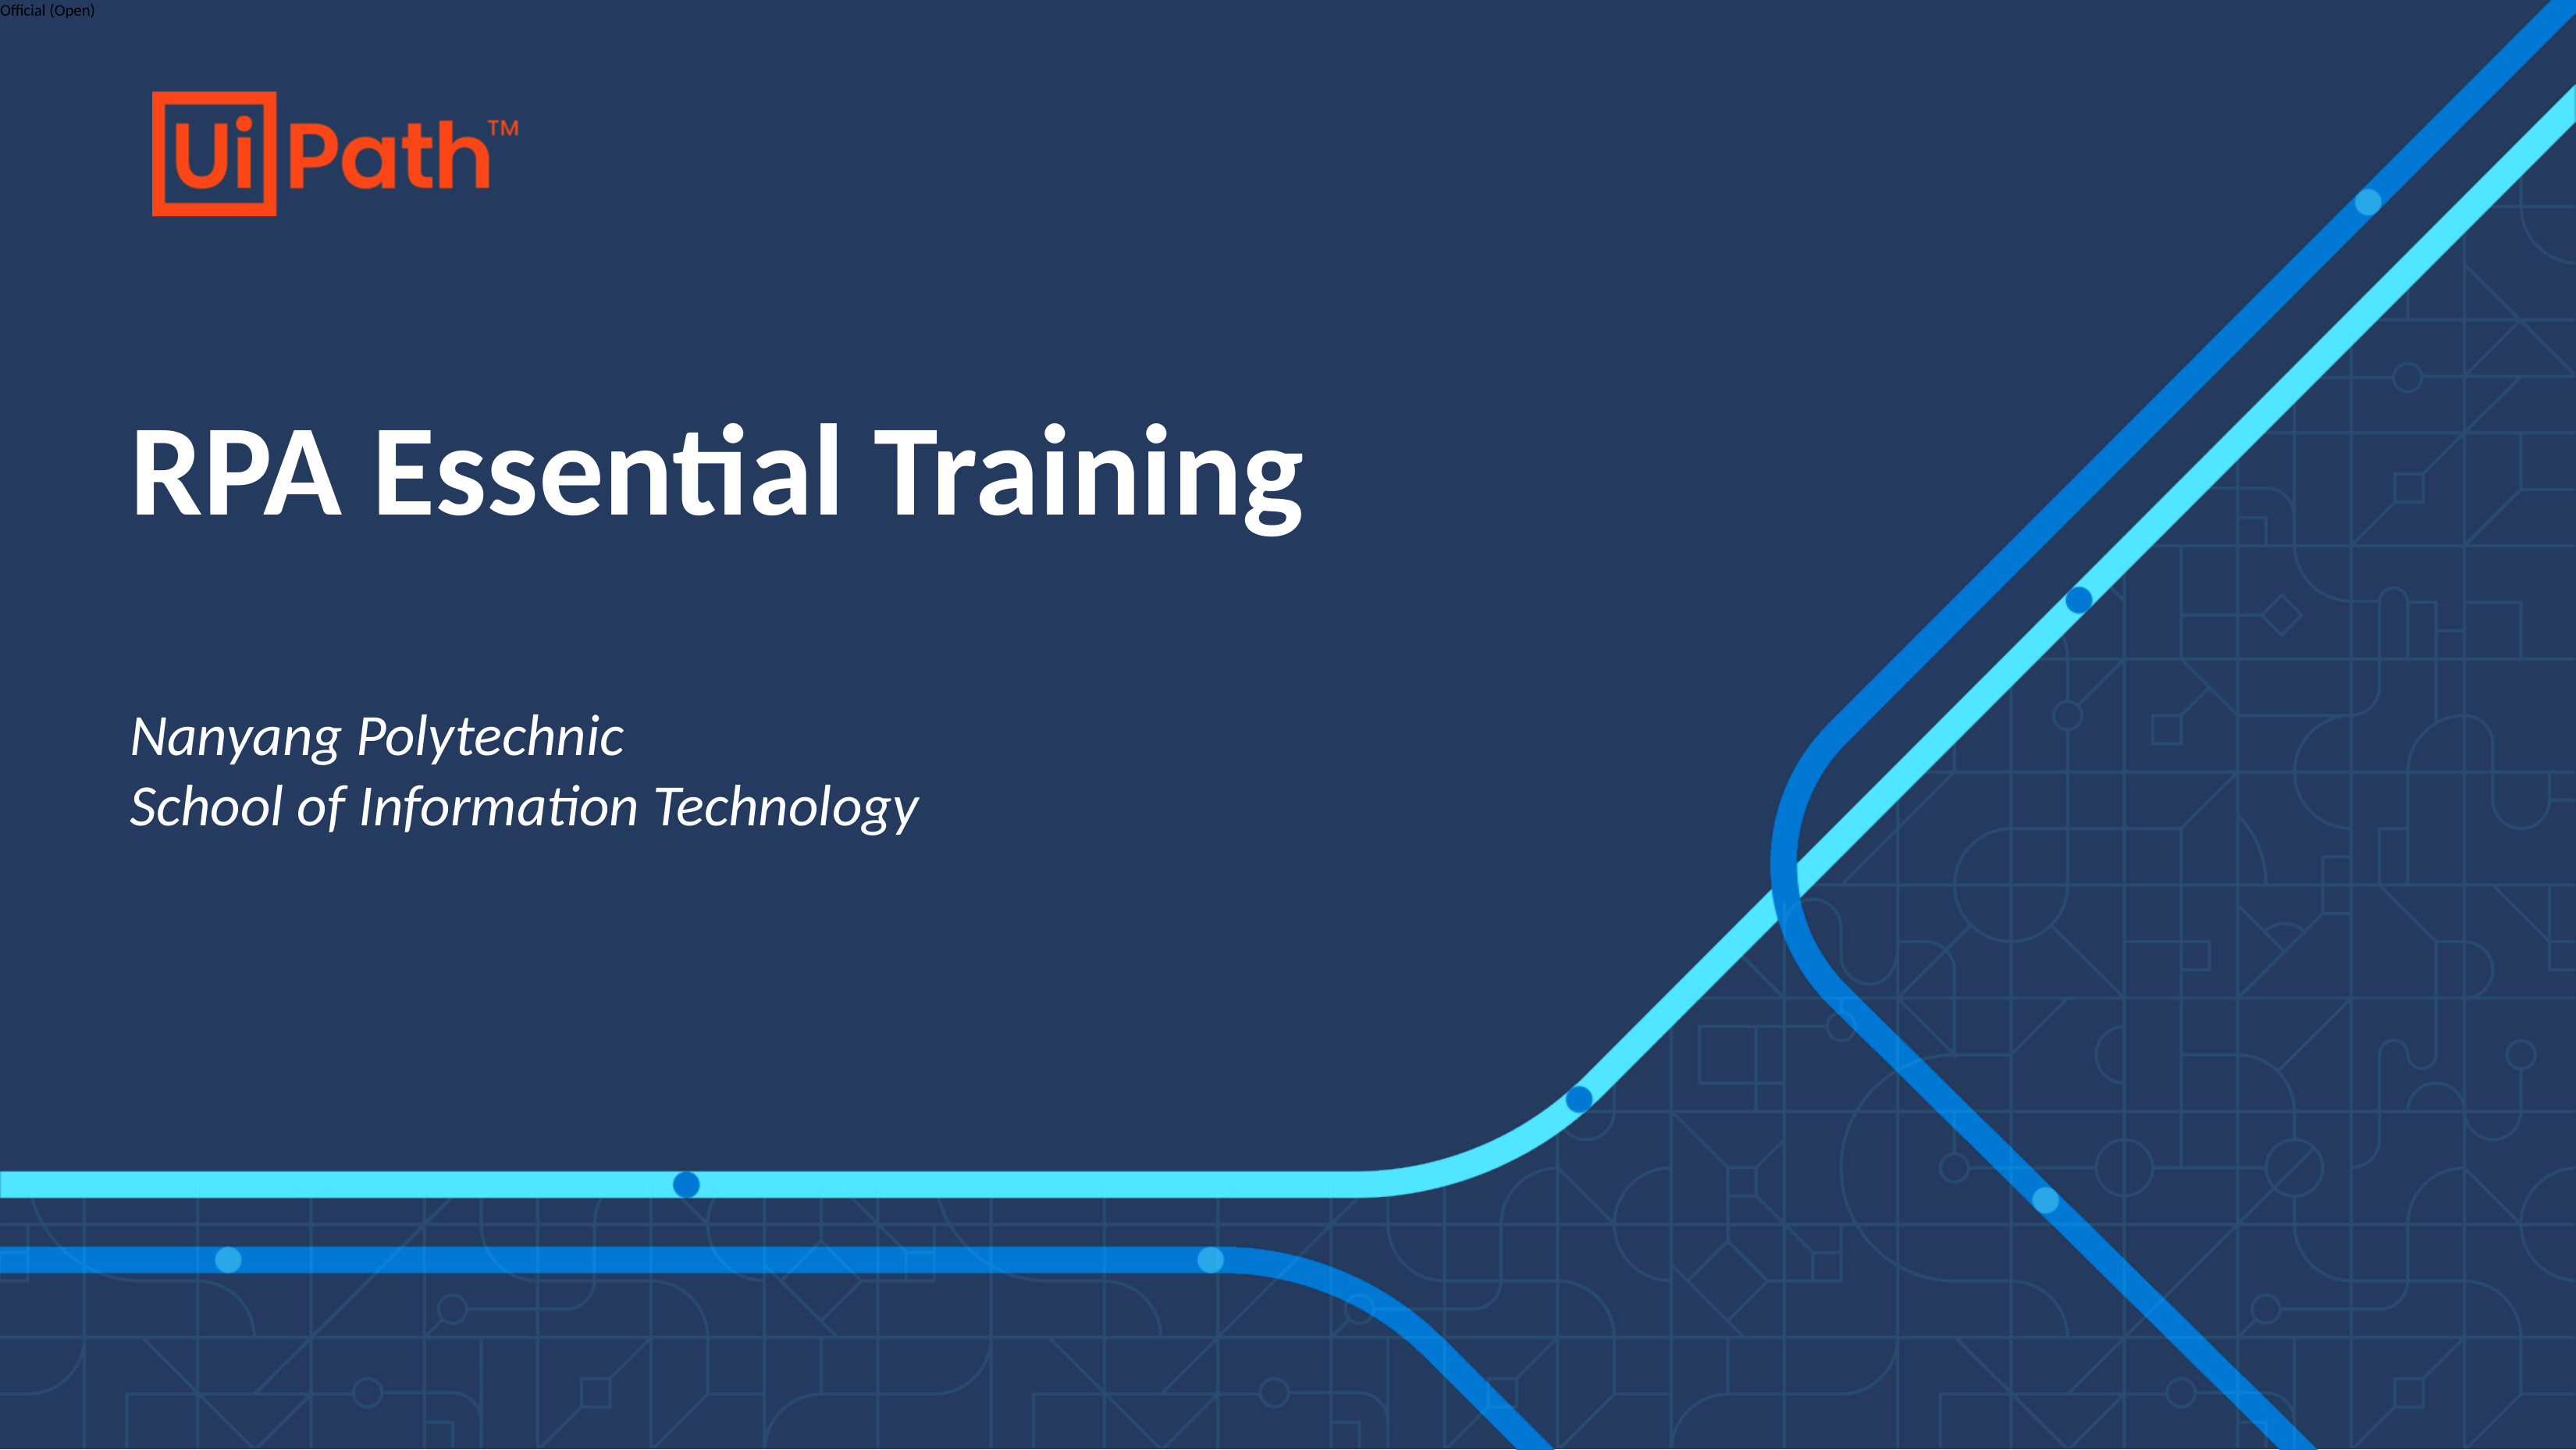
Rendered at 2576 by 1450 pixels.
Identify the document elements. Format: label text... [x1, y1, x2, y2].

title RPA Essential Training Nanyang Polytechnic School of Information Technology [130, 384, 1585, 838]
picture [0, 0, 2576, 1450]
